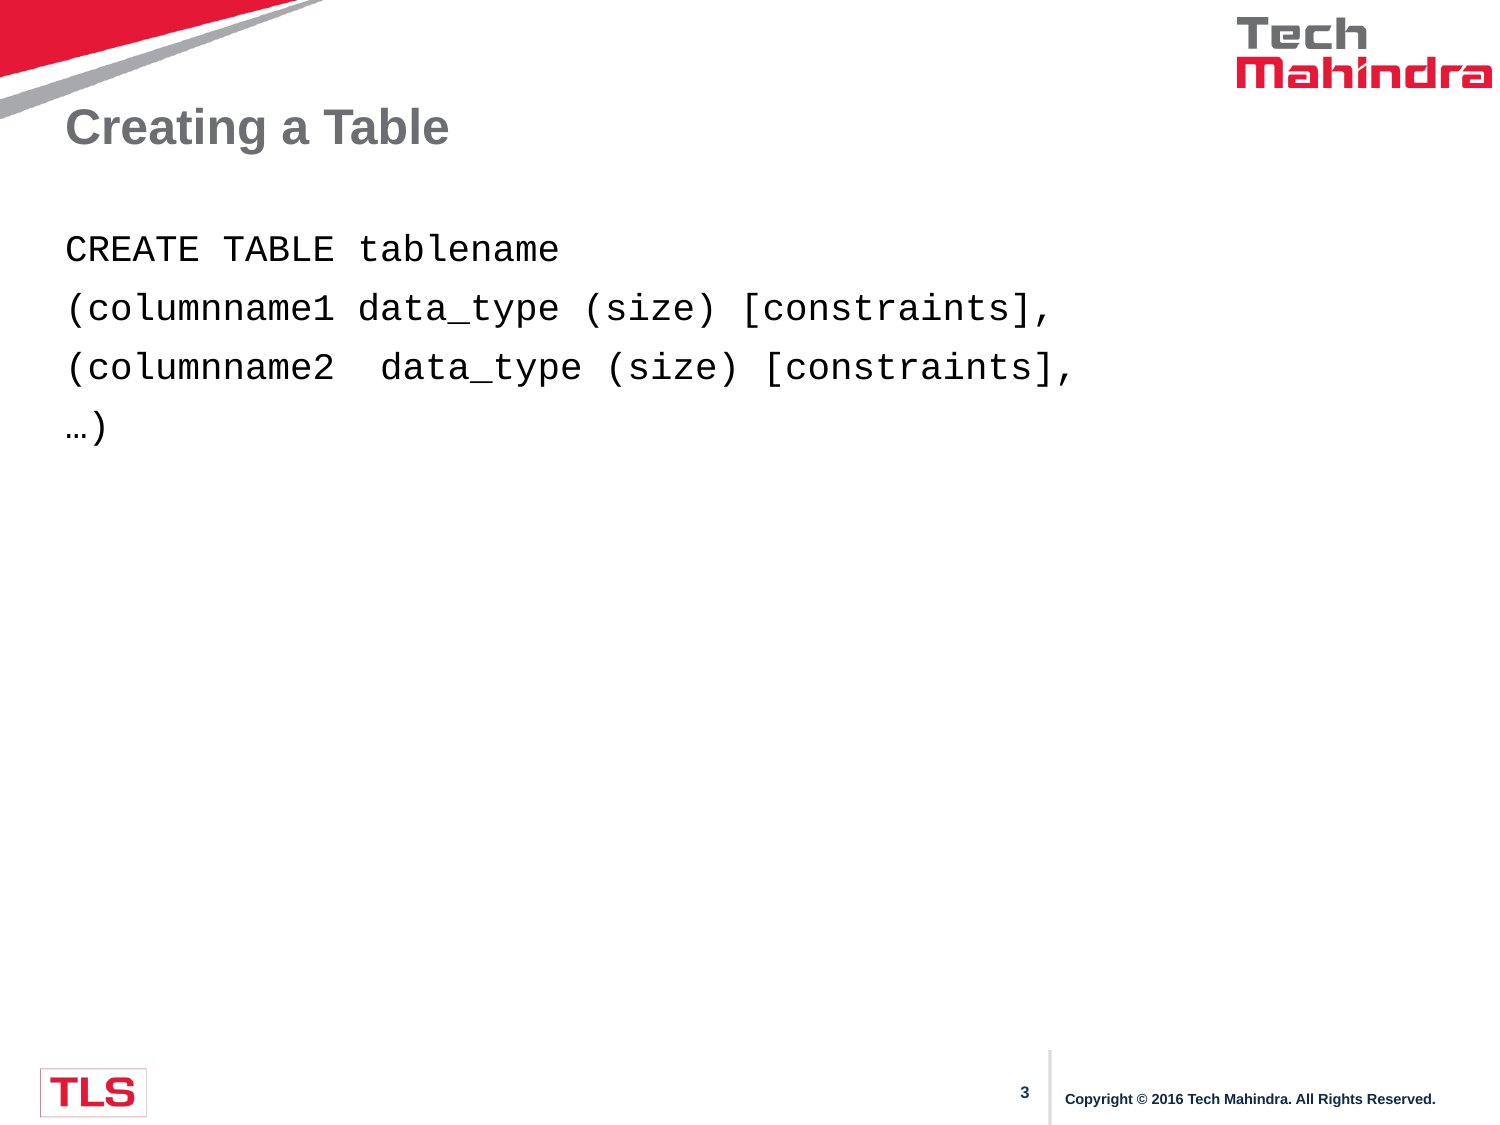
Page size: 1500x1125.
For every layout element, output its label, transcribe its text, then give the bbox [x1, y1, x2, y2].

footer Copyright © 2016 Tech Mahindra. All Rights Reserved. [1050, 1080, 1488, 1118]
title Creating a Table [50, 90, 1150, 158]
picture [1237, 17, 1492, 88]
picture [0, 0, 325, 119]
list CREATE TABLE tablename (columnname1 data_type (size) [constraints], (columnname2 data_type (size) [constraints], …) [50, 158, 1425, 1059]
picture [38, 1066, 147, 1118]
